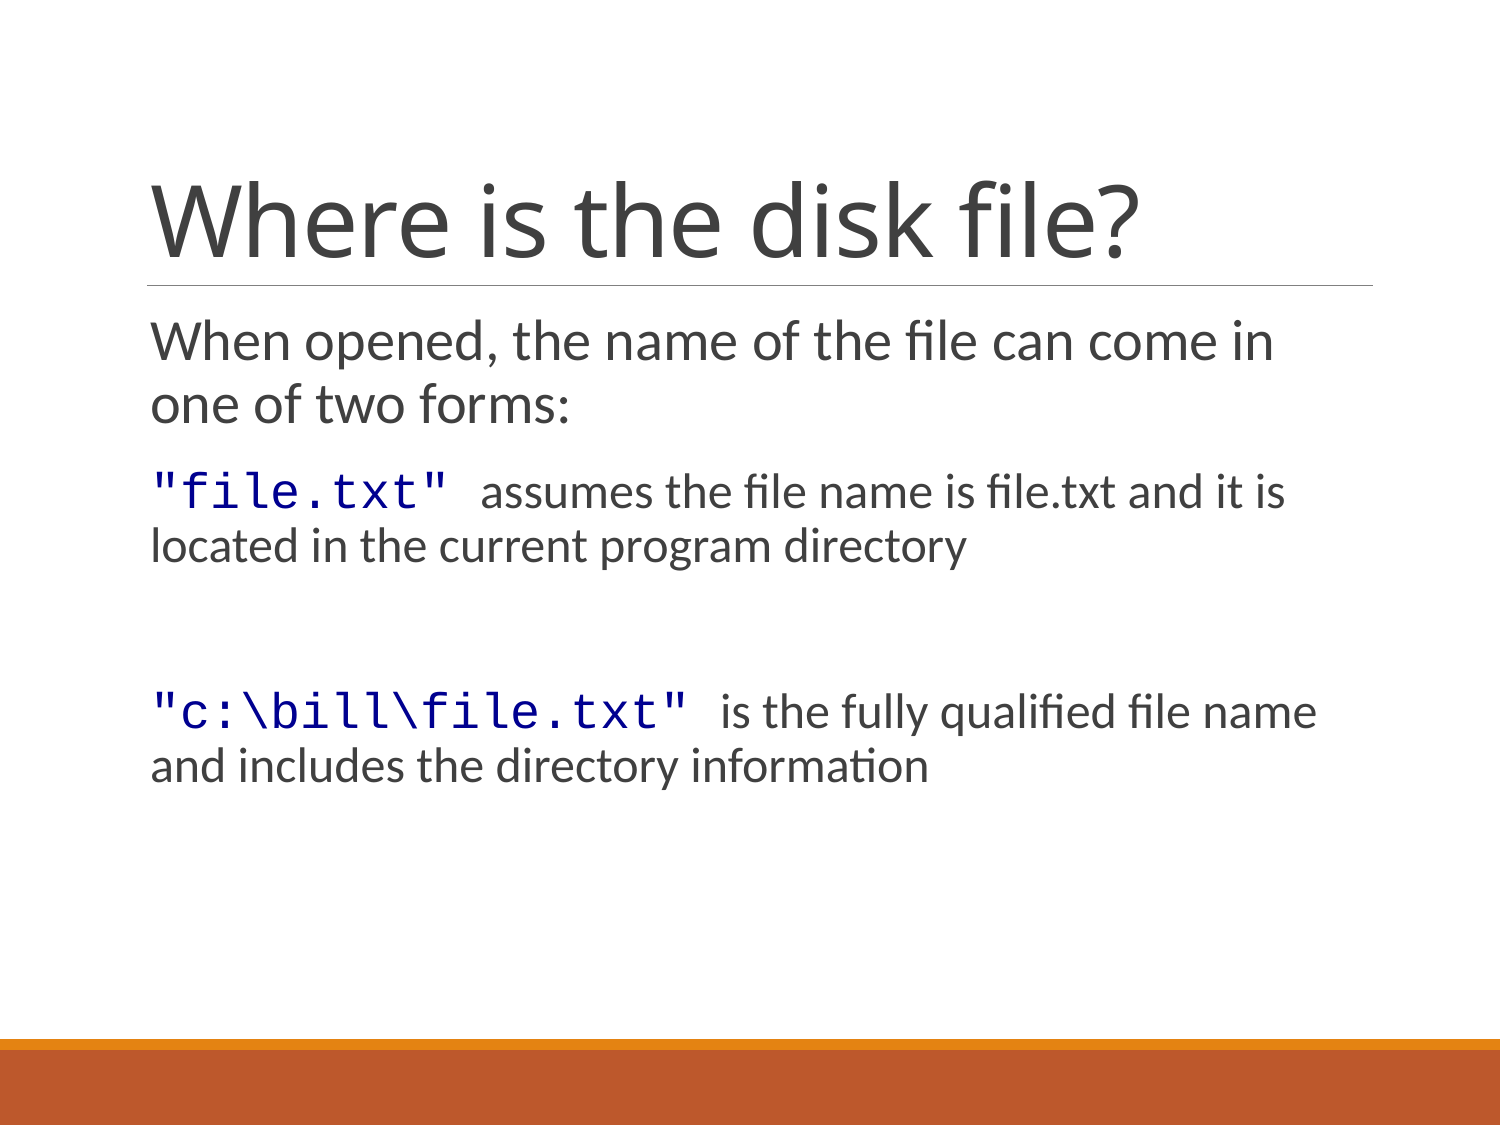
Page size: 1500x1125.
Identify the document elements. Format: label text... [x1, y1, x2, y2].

title Where is the disk file? [135, 47, 1373, 285]
list When opened, the name of the file can come in one of two forms: "file.txt" assumes the file name is file.txt and it is located in the current program directory "c:\bill\file.txt" is the fully qualified file name and includes the directory information [135, 302, 1373, 963]
